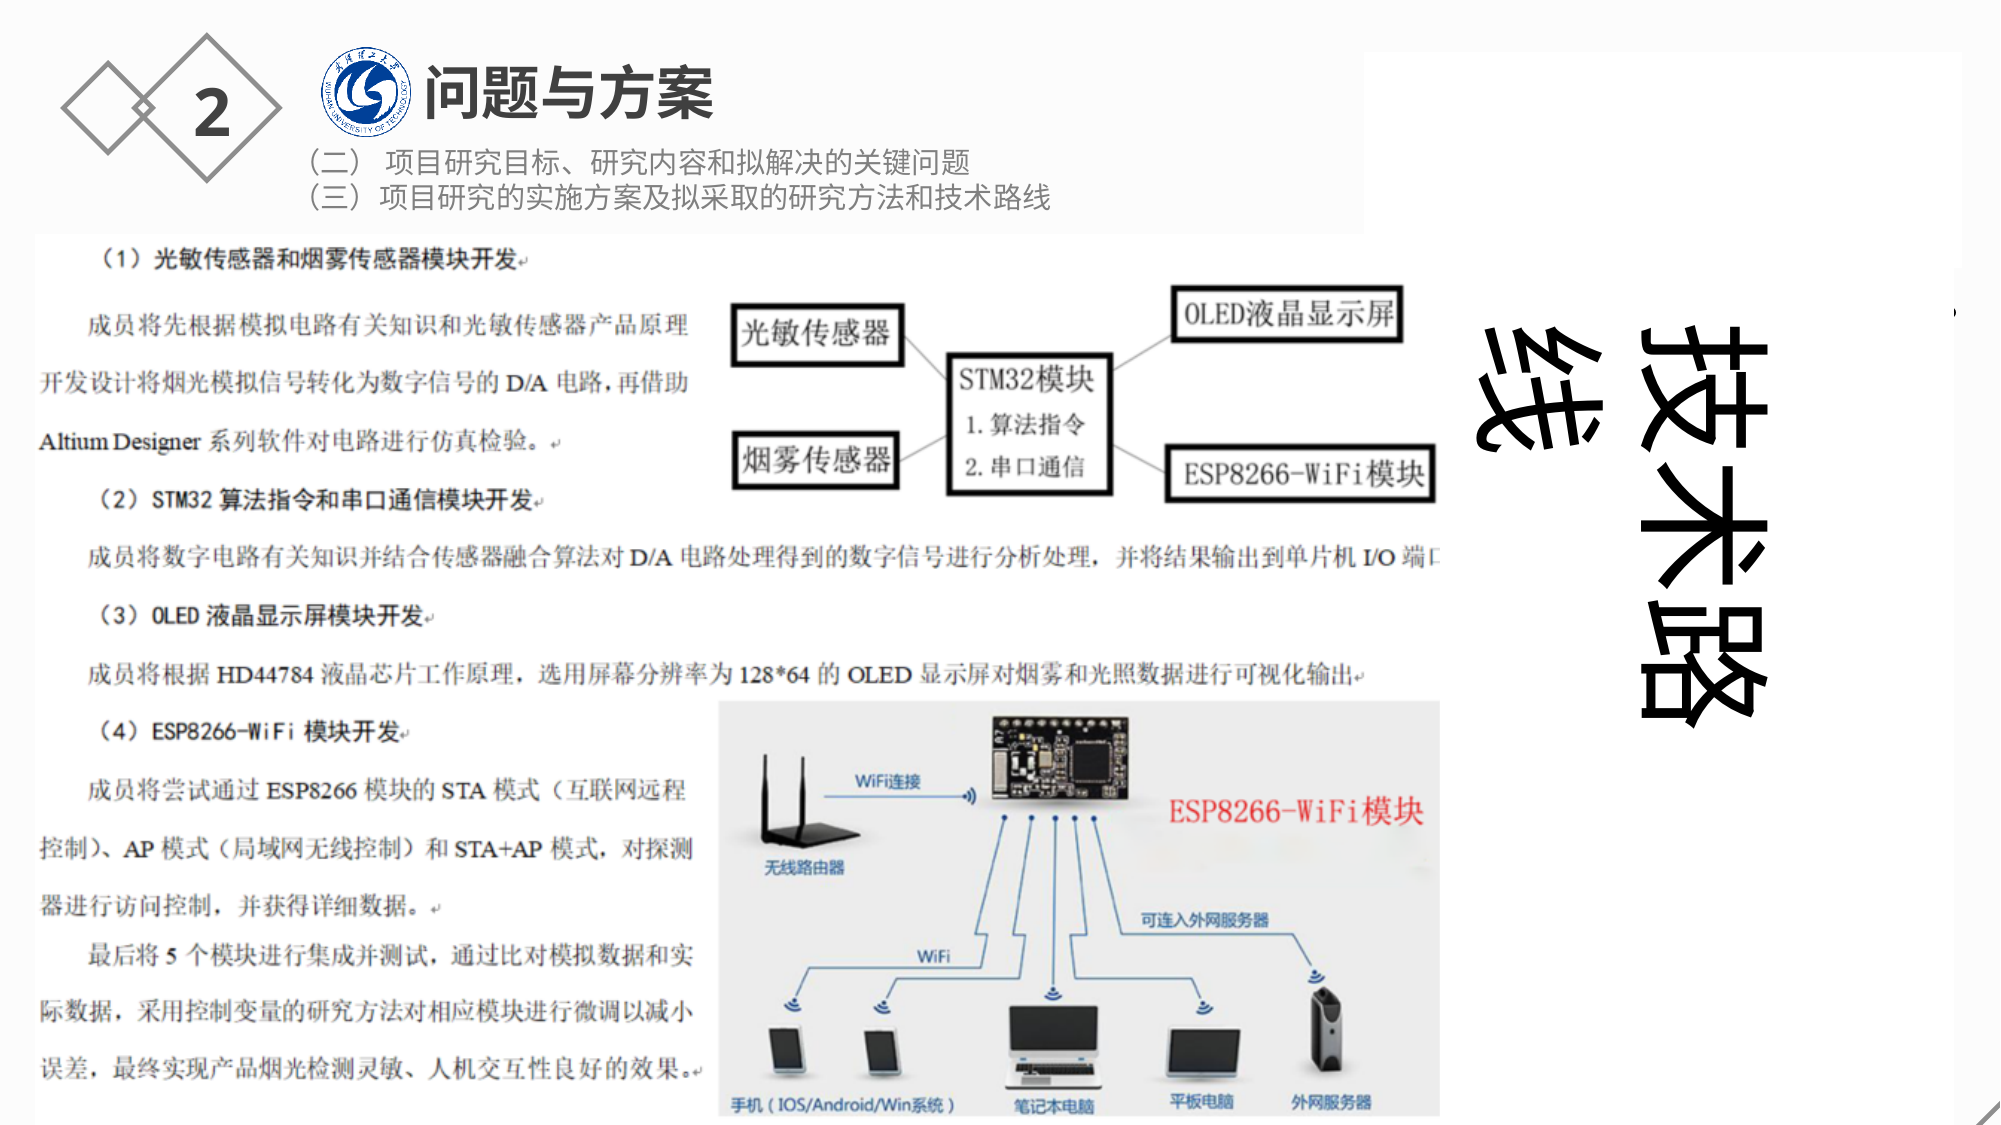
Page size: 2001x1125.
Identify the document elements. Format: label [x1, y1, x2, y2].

text_box [63, 35, 2000, 1125]
picture [321, 47, 411, 52]
text_box [35, 52, 1962, 1125]
